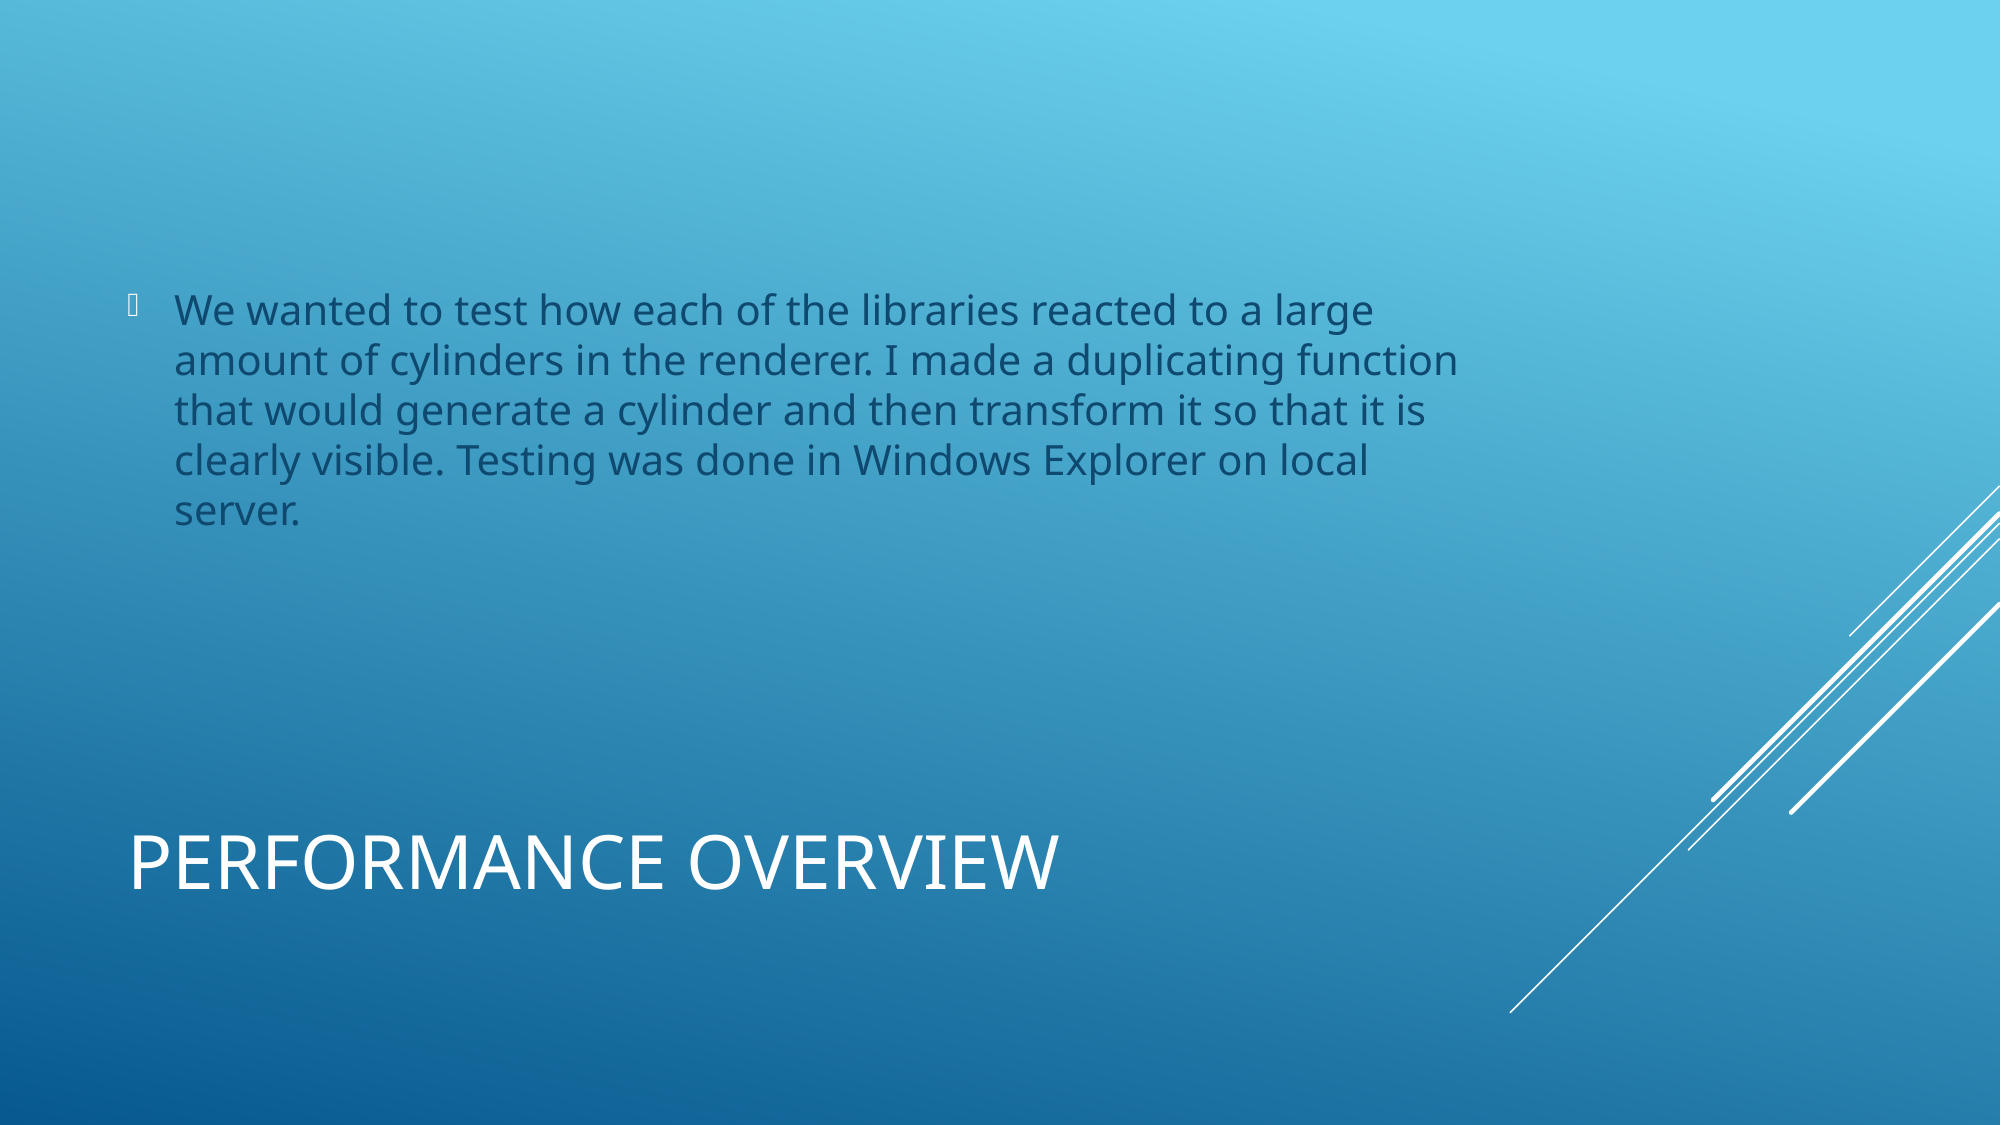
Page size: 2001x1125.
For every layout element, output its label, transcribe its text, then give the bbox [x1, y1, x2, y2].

list We wanted to test how each of the libraries reacted to a large amount of cylinders in the renderer. I made a duplicating function that would generate a cylinder and then transform it so that it is clearly visible. Testing was done in Windows Explorer on local server. [112, 112, 1513, 706]
title Performance overView [112, 736, 1513, 984]
